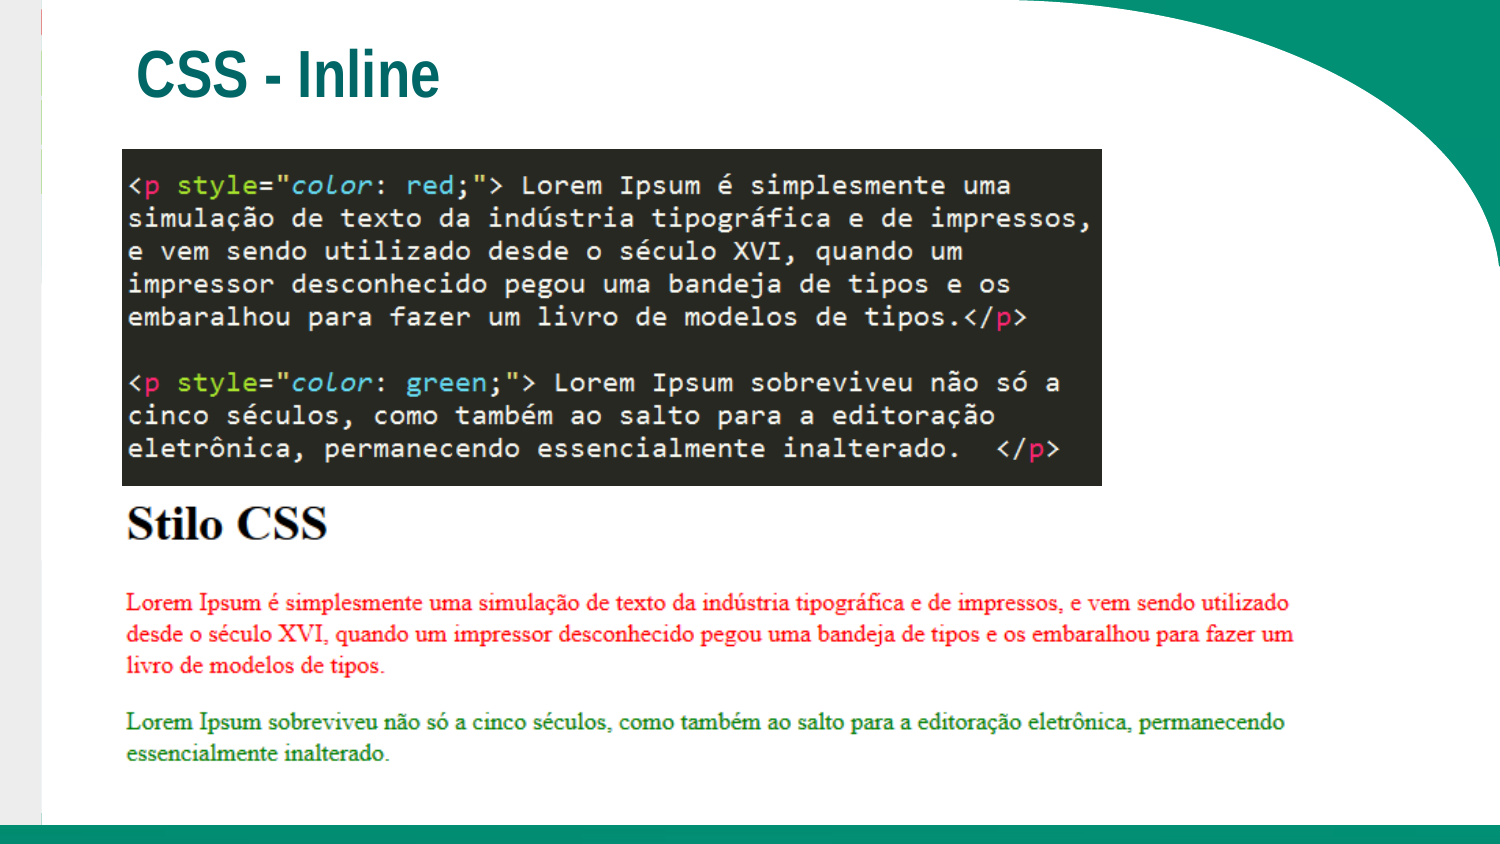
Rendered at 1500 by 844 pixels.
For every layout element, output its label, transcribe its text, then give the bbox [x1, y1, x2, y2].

picture [0, 0, 1500, 844]
picture [1040, 0, 1500, 266]
title CSS - Inline [122, 23, 1317, 164]
picture [121, 149, 1317, 805]
